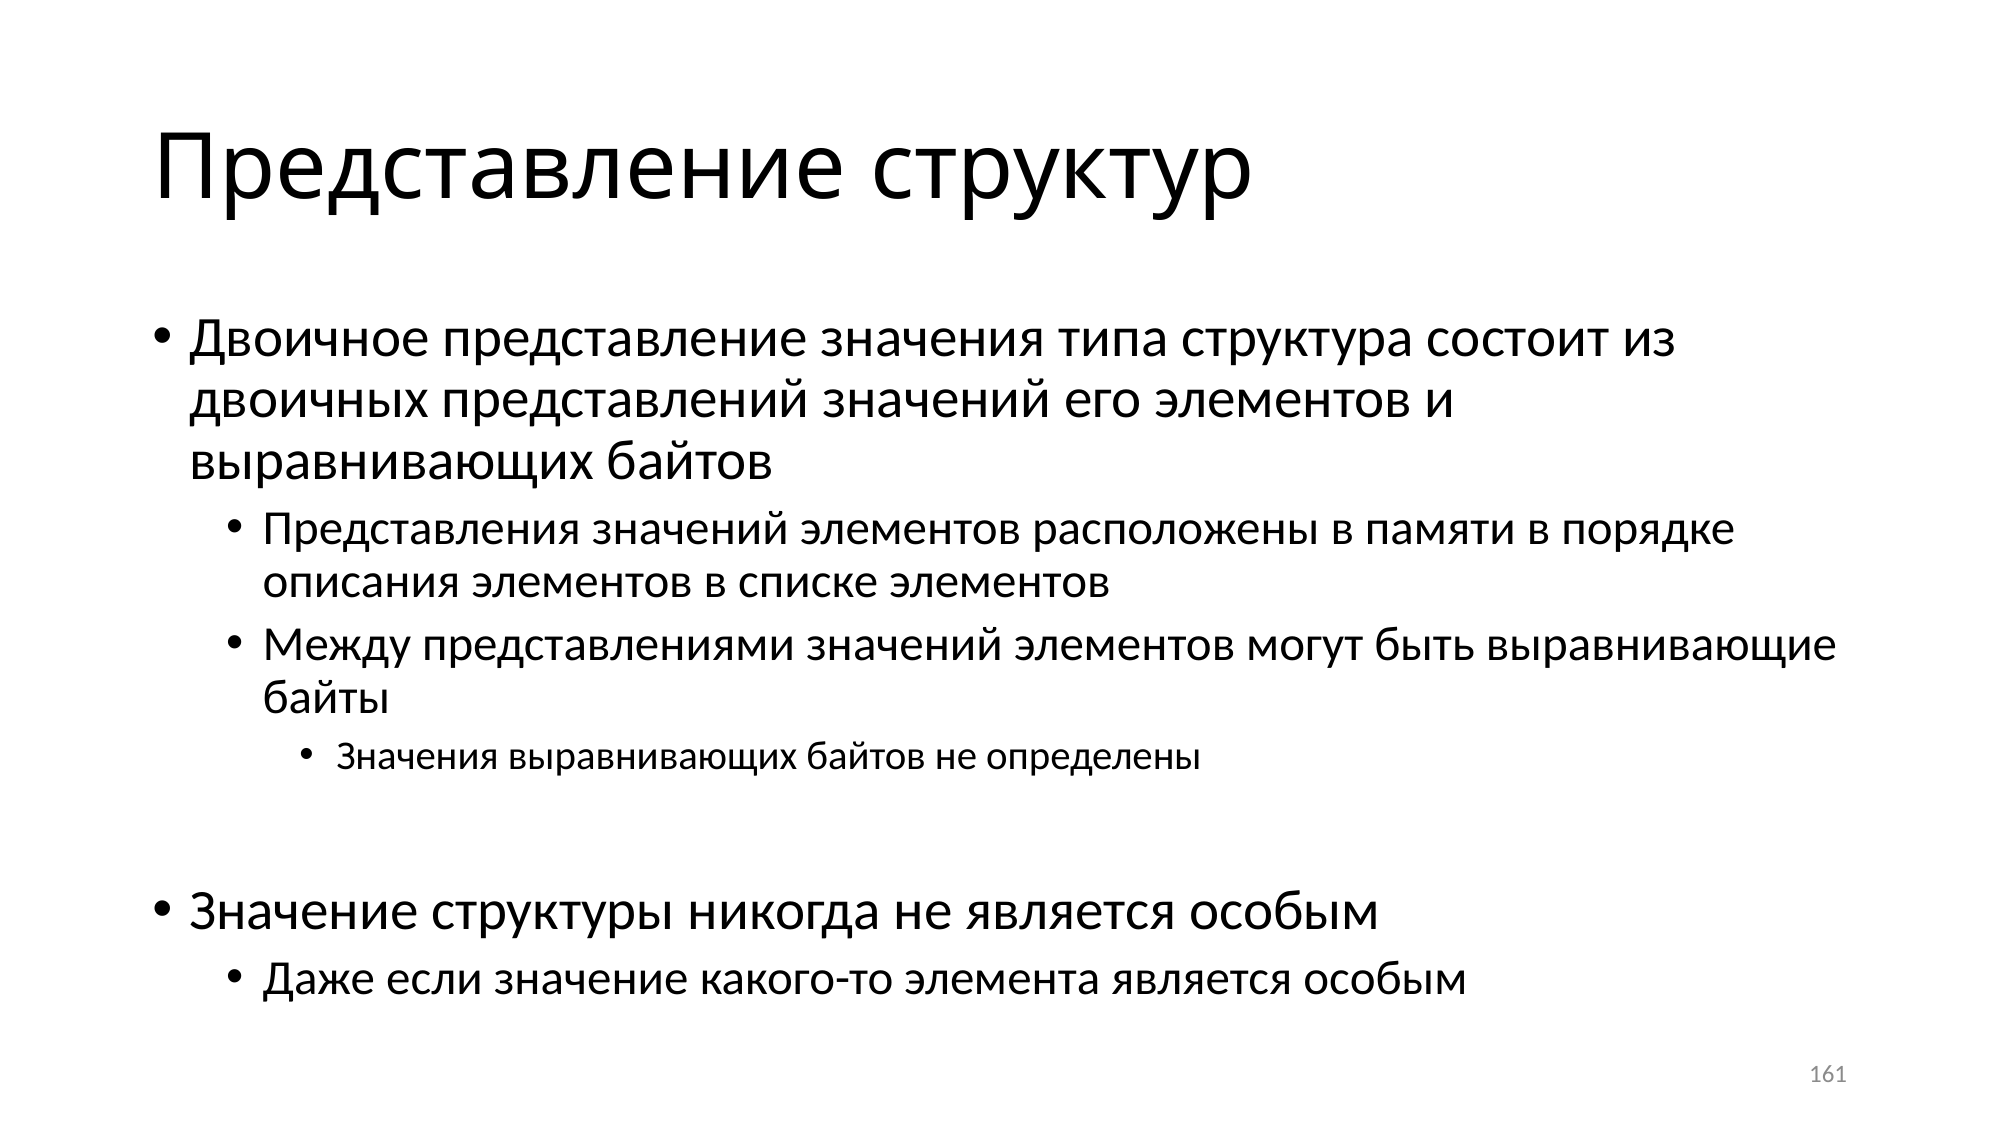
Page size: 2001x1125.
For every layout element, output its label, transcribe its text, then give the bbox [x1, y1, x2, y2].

title Представление структур [137, 59, 1863, 278]
list Двоичное представление значения типа структура состоит из двоичных представлений значений его элементов и выравнивающих байтов Представления значений элементов расположены в памяти в порядке описания элементов в списке элементов Между представлениями значений элементов могут быть выравнивающие байты Значения выравнивающих байтов не определены Значение структуры никогда не является особым Даже если значение какого-то элемента является особым [137, 299, 1863, 1014]
slide_number 161 [1412, 1042, 1863, 1103]
